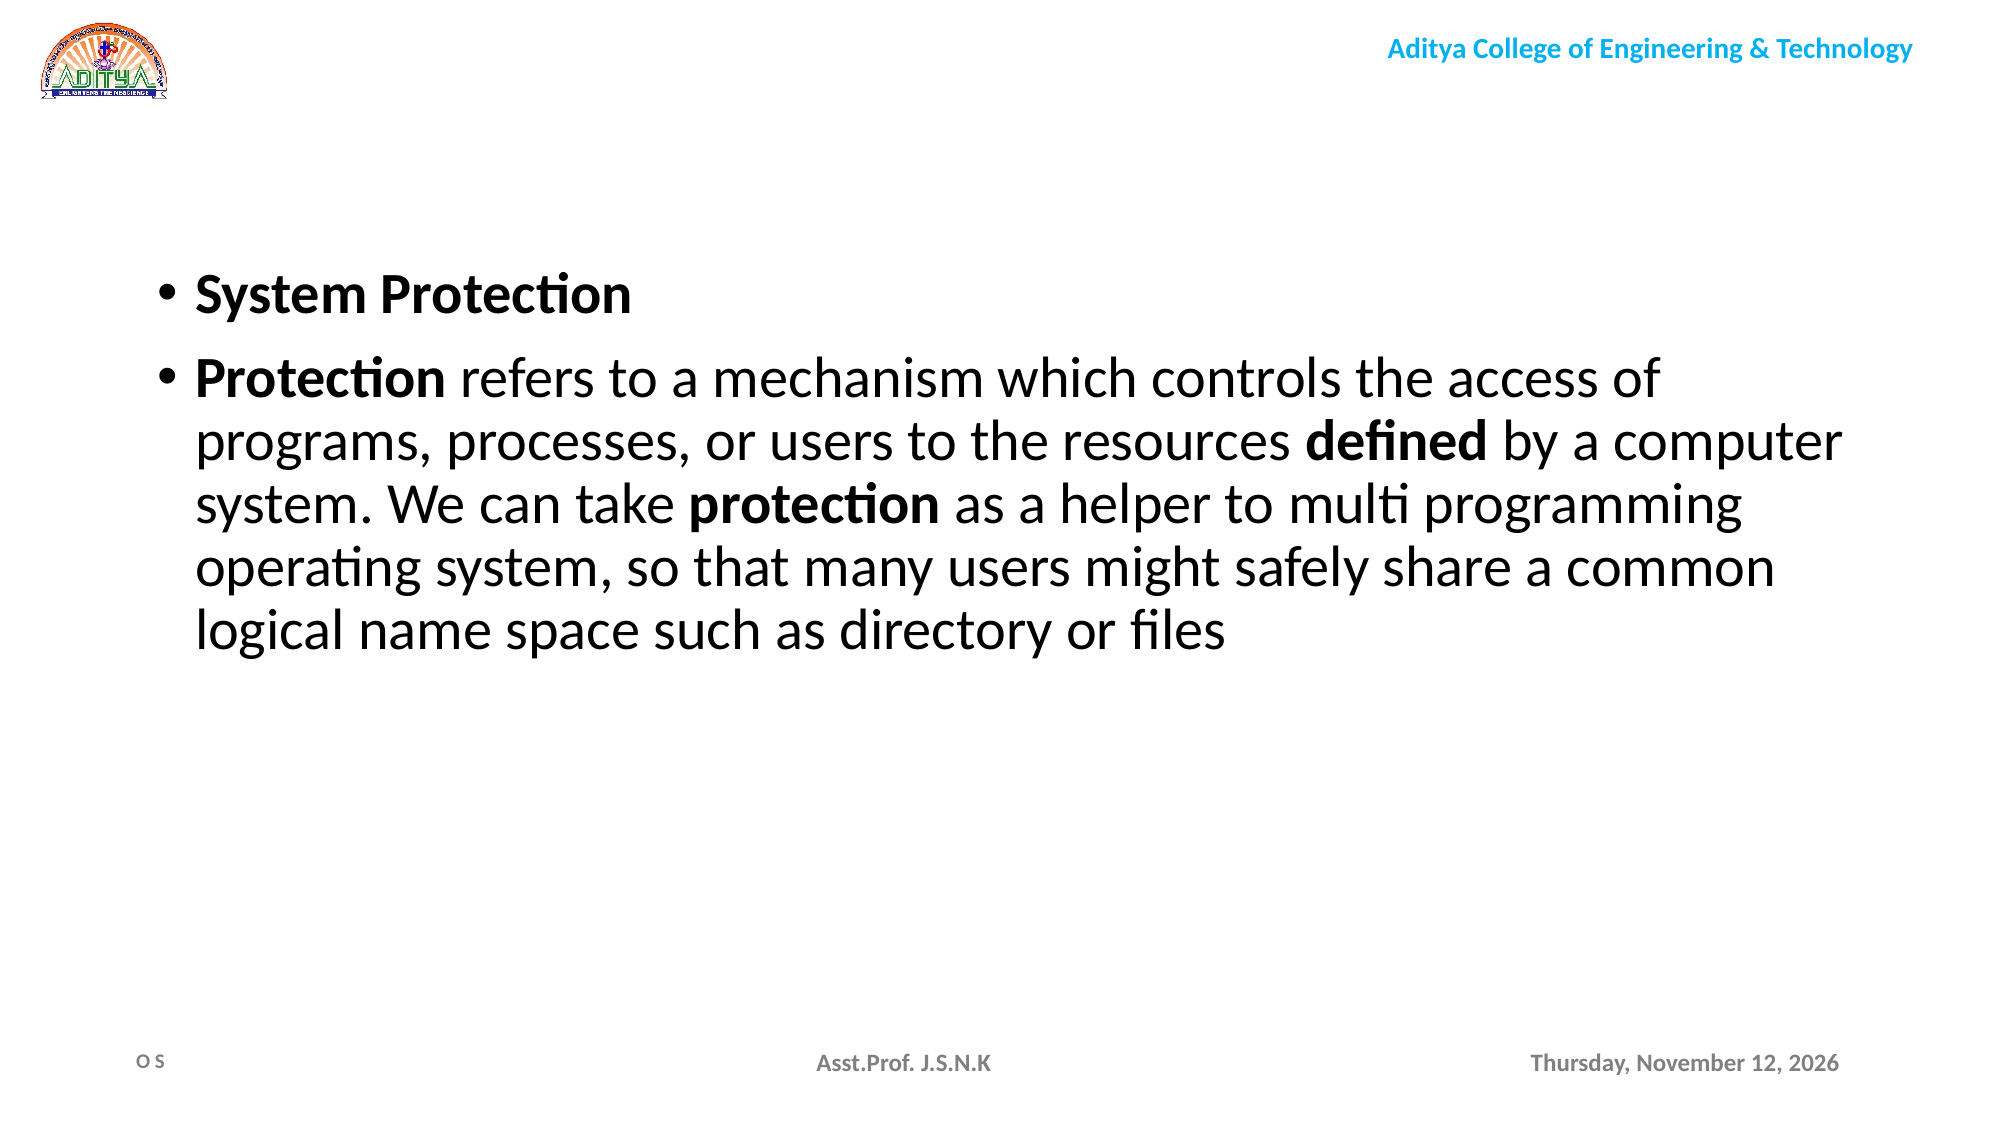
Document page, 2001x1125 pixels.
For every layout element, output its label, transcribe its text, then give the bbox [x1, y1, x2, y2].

list System Protection Protection refers to a mechanism which controls the access of programs, processes, or users to the resources defined by a computer system. We can take protection as a helper to multi programming operating system, so that many users might safely share a common logical name space such as directory or files [142, 256, 1868, 1000]
footer Asst.Prof. J.S.N.K [678, 1031, 1129, 1092]
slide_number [1515, 1031, 1861, 1092]
picture [39, 22, 168, 99]
